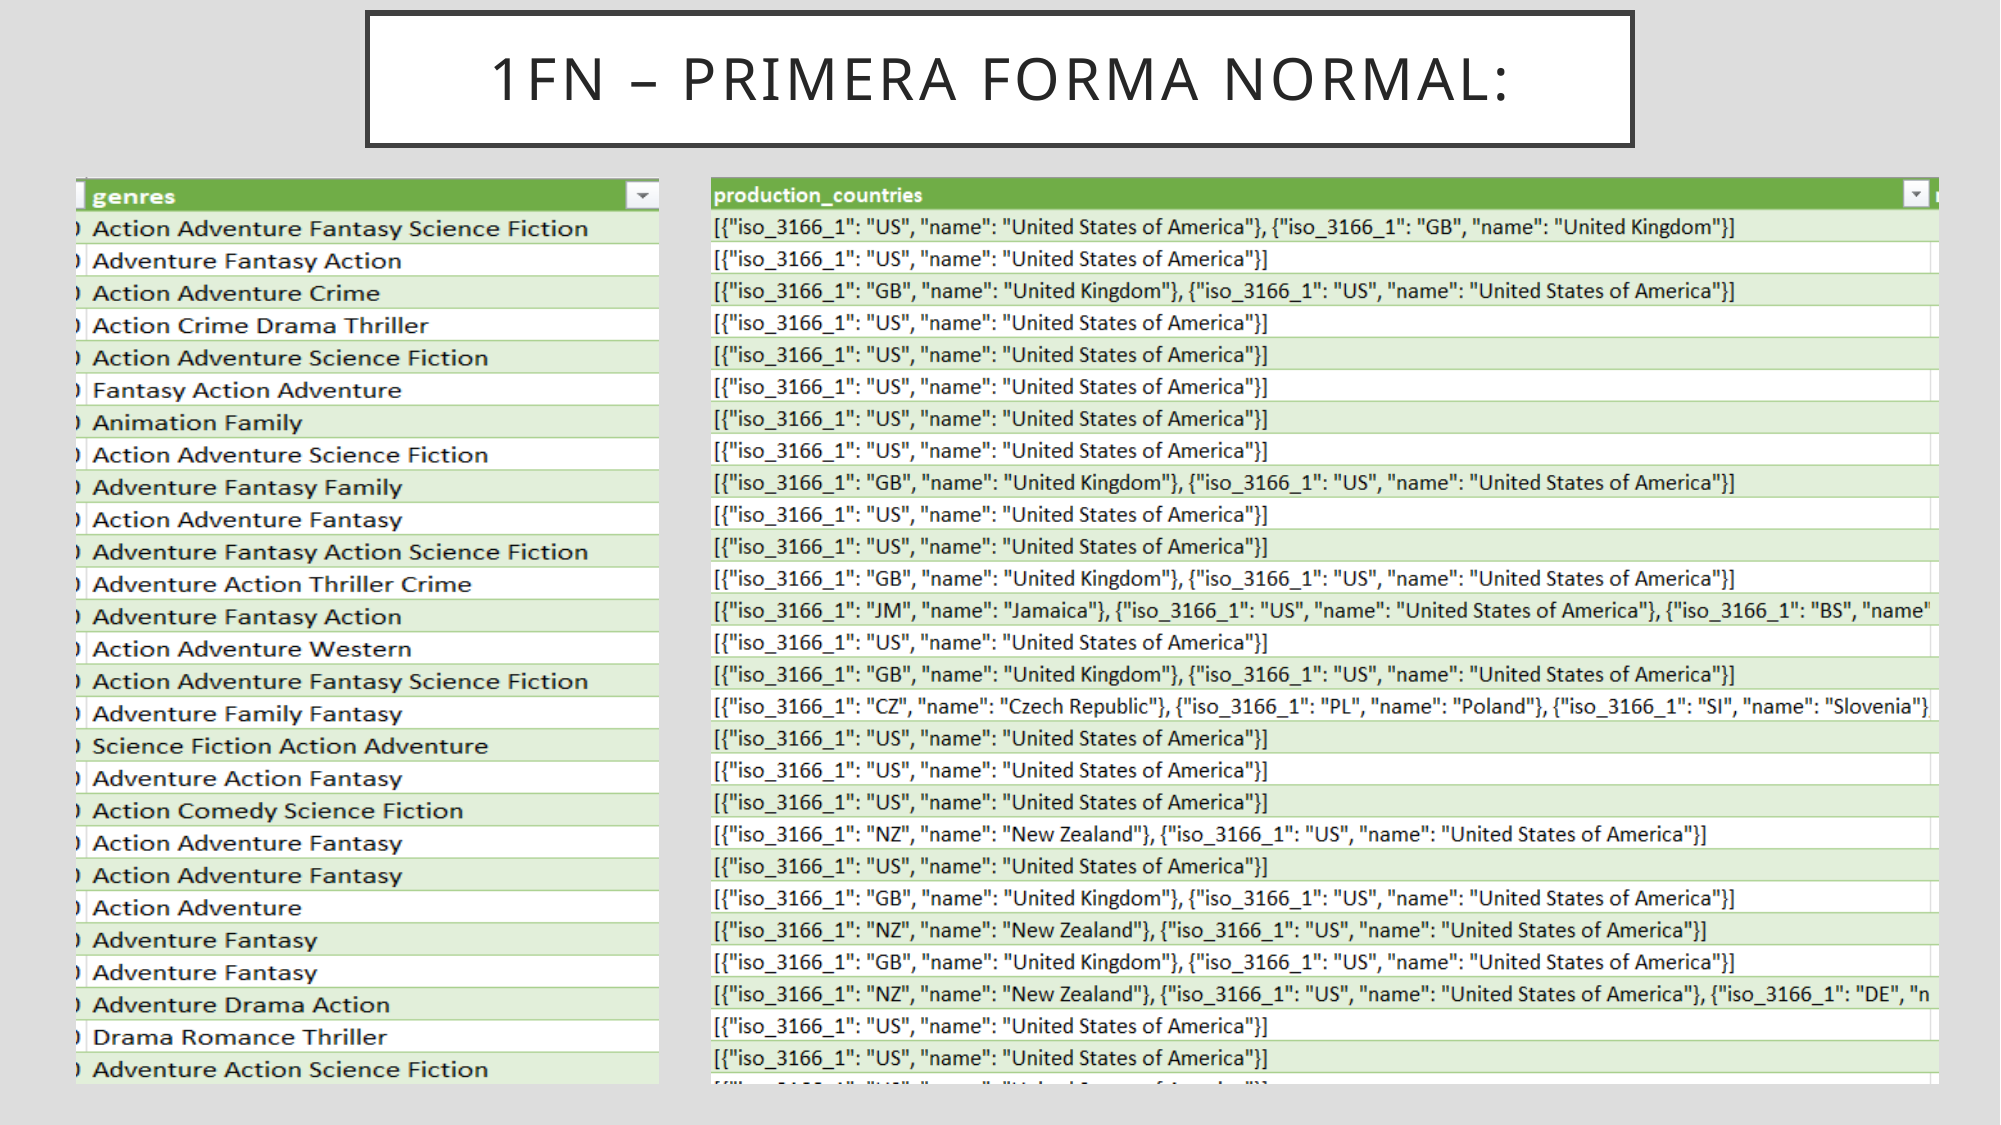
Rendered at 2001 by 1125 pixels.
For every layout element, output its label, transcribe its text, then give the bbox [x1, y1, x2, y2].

picture [76, 177, 659, 1084]
picture [711, 177, 1939, 1084]
title 1FN – Primera Forma Normal: [365, 10, 1635, 148]
